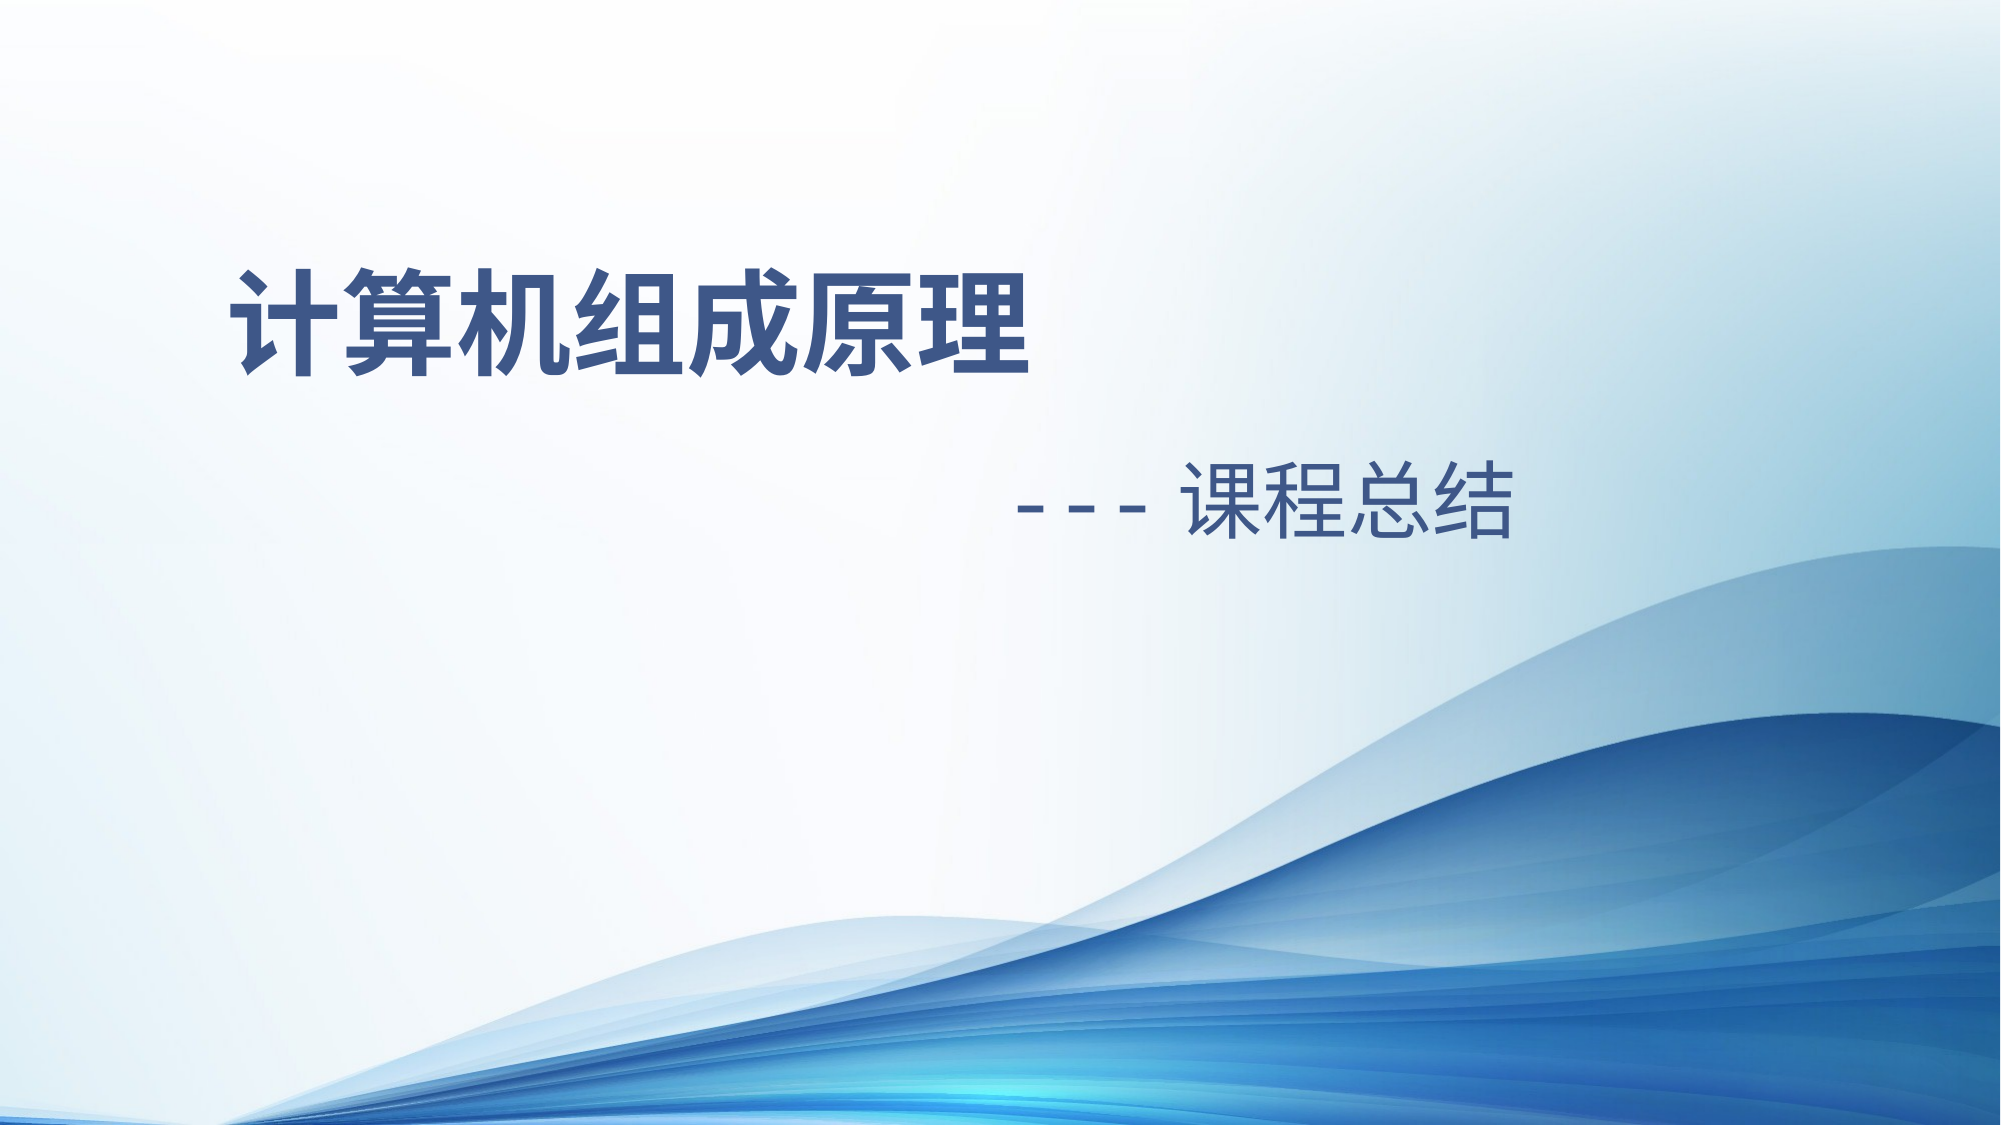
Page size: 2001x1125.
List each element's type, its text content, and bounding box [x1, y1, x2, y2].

title 计算机组成原理 ---课程总结 [211, 215, 1728, 563]
picture [0, 0, 2001, 1125]
